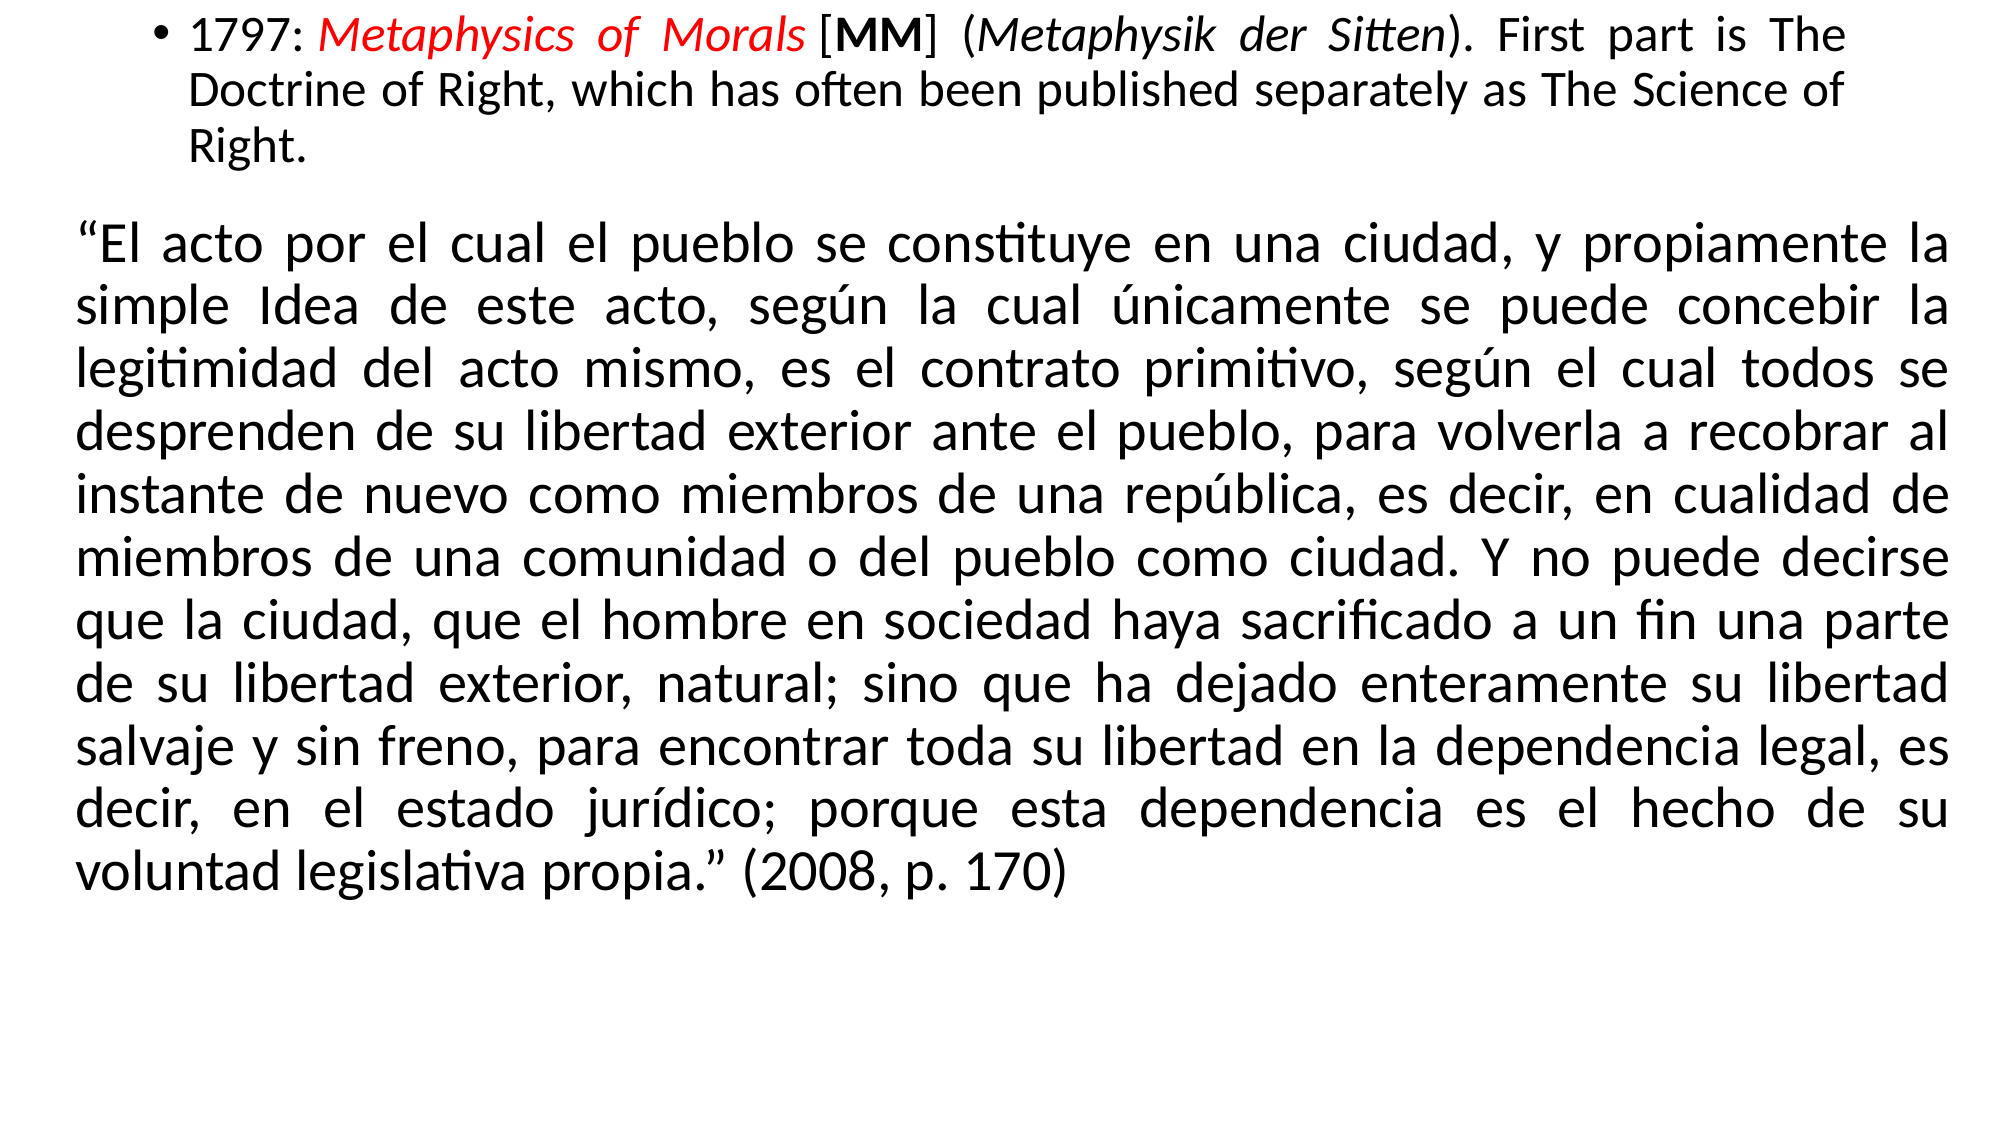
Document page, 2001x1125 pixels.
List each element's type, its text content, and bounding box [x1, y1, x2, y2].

list 1797: Metaphysics of Morals [MM] (Metaphysik der Sitten). First part is The Doctrine of Right, which has often been published separately as The Science of Right. [137, 0, 1863, 182]
text_box “El acto por el cual el pueblo se constituye en una ciudad, y propiamente la simple Idea de este acto, según la cual únicamente se puede concebir la legitimidad del acto mismo, es el contrato primitivo, según el cual todos se desprenden de su libertad exterior ante el pueblo, para volverla a recobrar al instante de nuevo como miembros de una república, es decir, en cualidad de miembros de una comunidad o del pueblo como ciudad. Y no puede decirse que la ciudad, que el hombre en sociedad haya sacrificado a un fin una parte de su libertad exterior, natural; sino que ha dejado enteramente su libertad salvaje y sin freno, para encontrar toda su libertad en la dependencia legal, es decir, en el estado jurídico; porque esta dependencia es el hecho de su voluntad legislativa propia.” (2008, p. 170) [60, 204, 1967, 1100]
